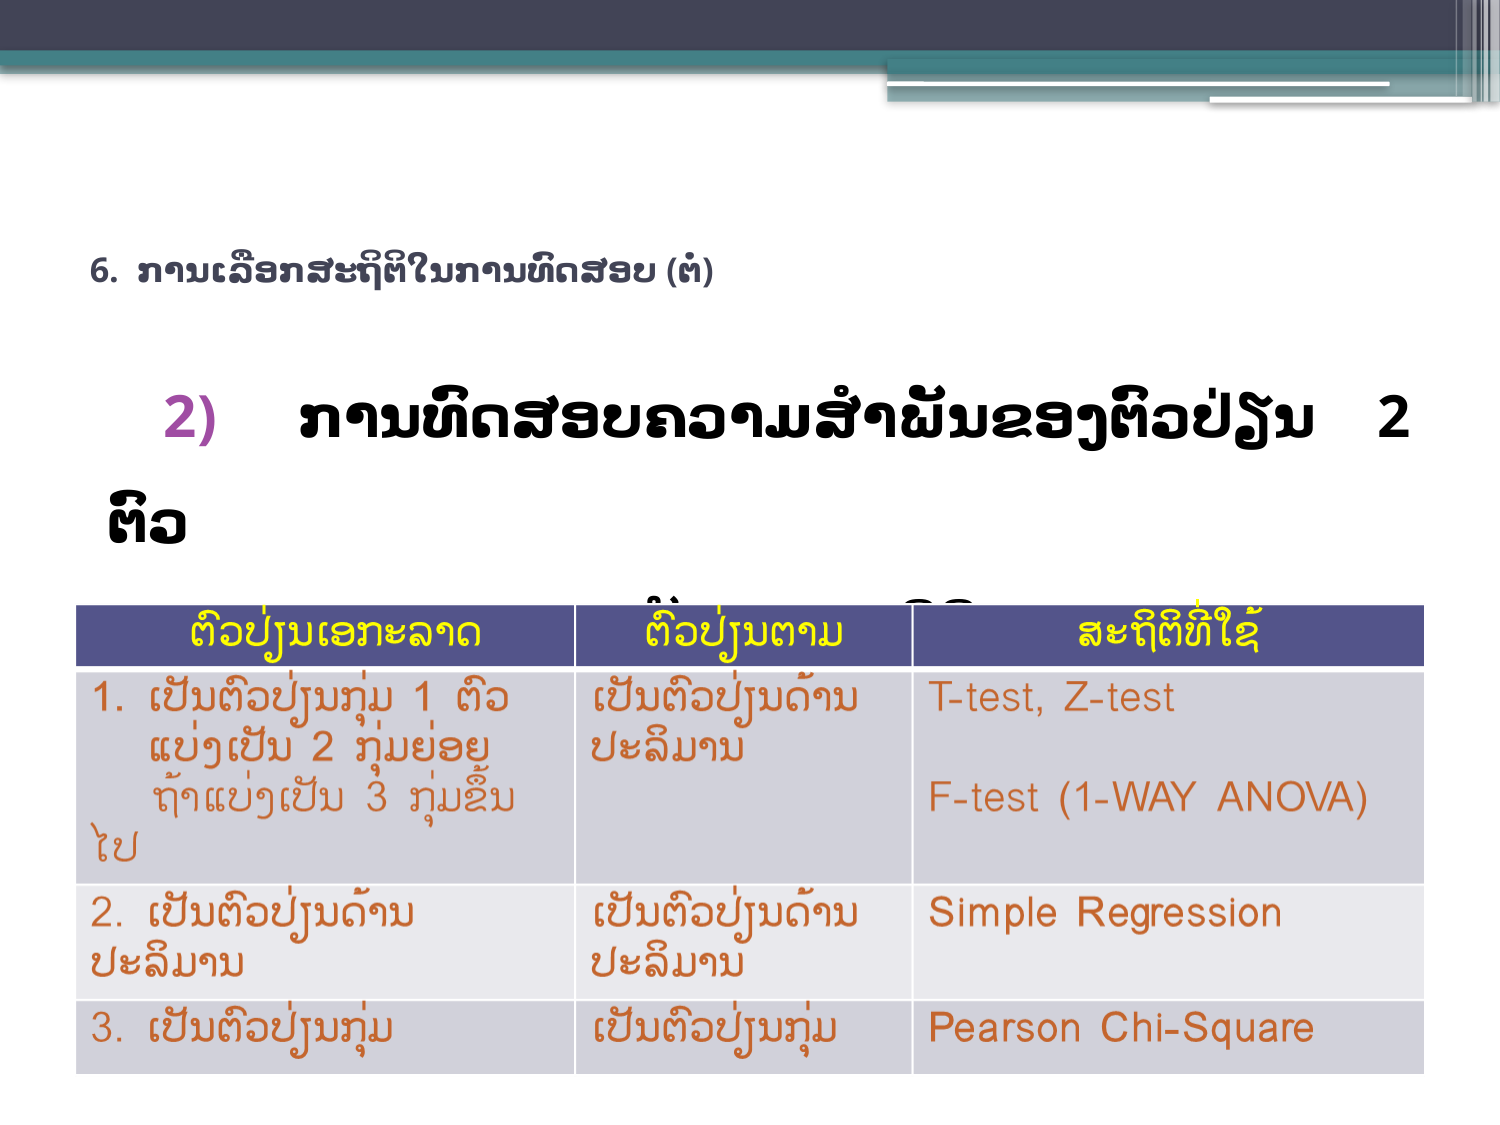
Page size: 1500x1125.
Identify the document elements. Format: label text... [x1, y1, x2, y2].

picture [74, 599, 1426, 1084]
title 6. ການເລືອກສະຖິຕິໃນການທົດສອບ (ຕໍ່) [75, 187, 1425, 337]
list 2) ການທົດສອບຄວາມສໍາພັນຂອງຕົວປ່ຽນ 2 ຕົວ ແບ່ງອອກເປັນ 3 ກໍລະນີຄື: [75, 337, 1425, 598]
